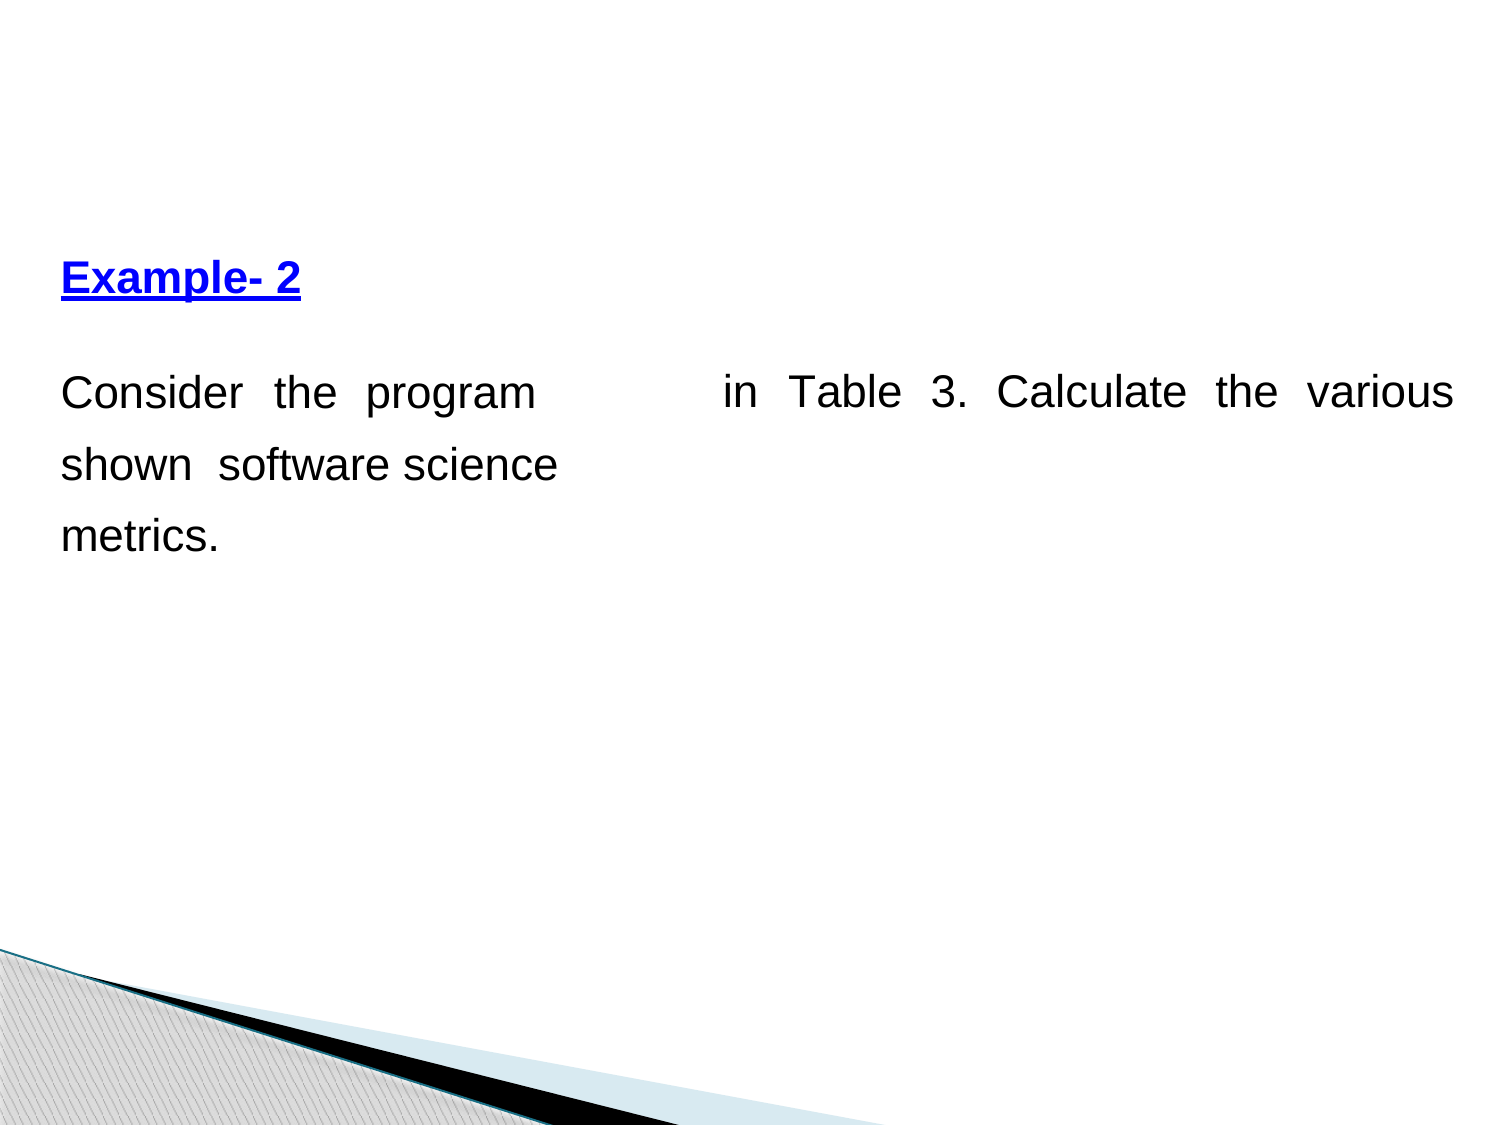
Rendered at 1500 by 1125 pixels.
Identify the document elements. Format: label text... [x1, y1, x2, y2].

text_box Example- 2 Consider the program shown software science metrics. [58, 246, 698, 561]
text_box in Table 3. Calculate the various [720, 359, 1455, 417]
